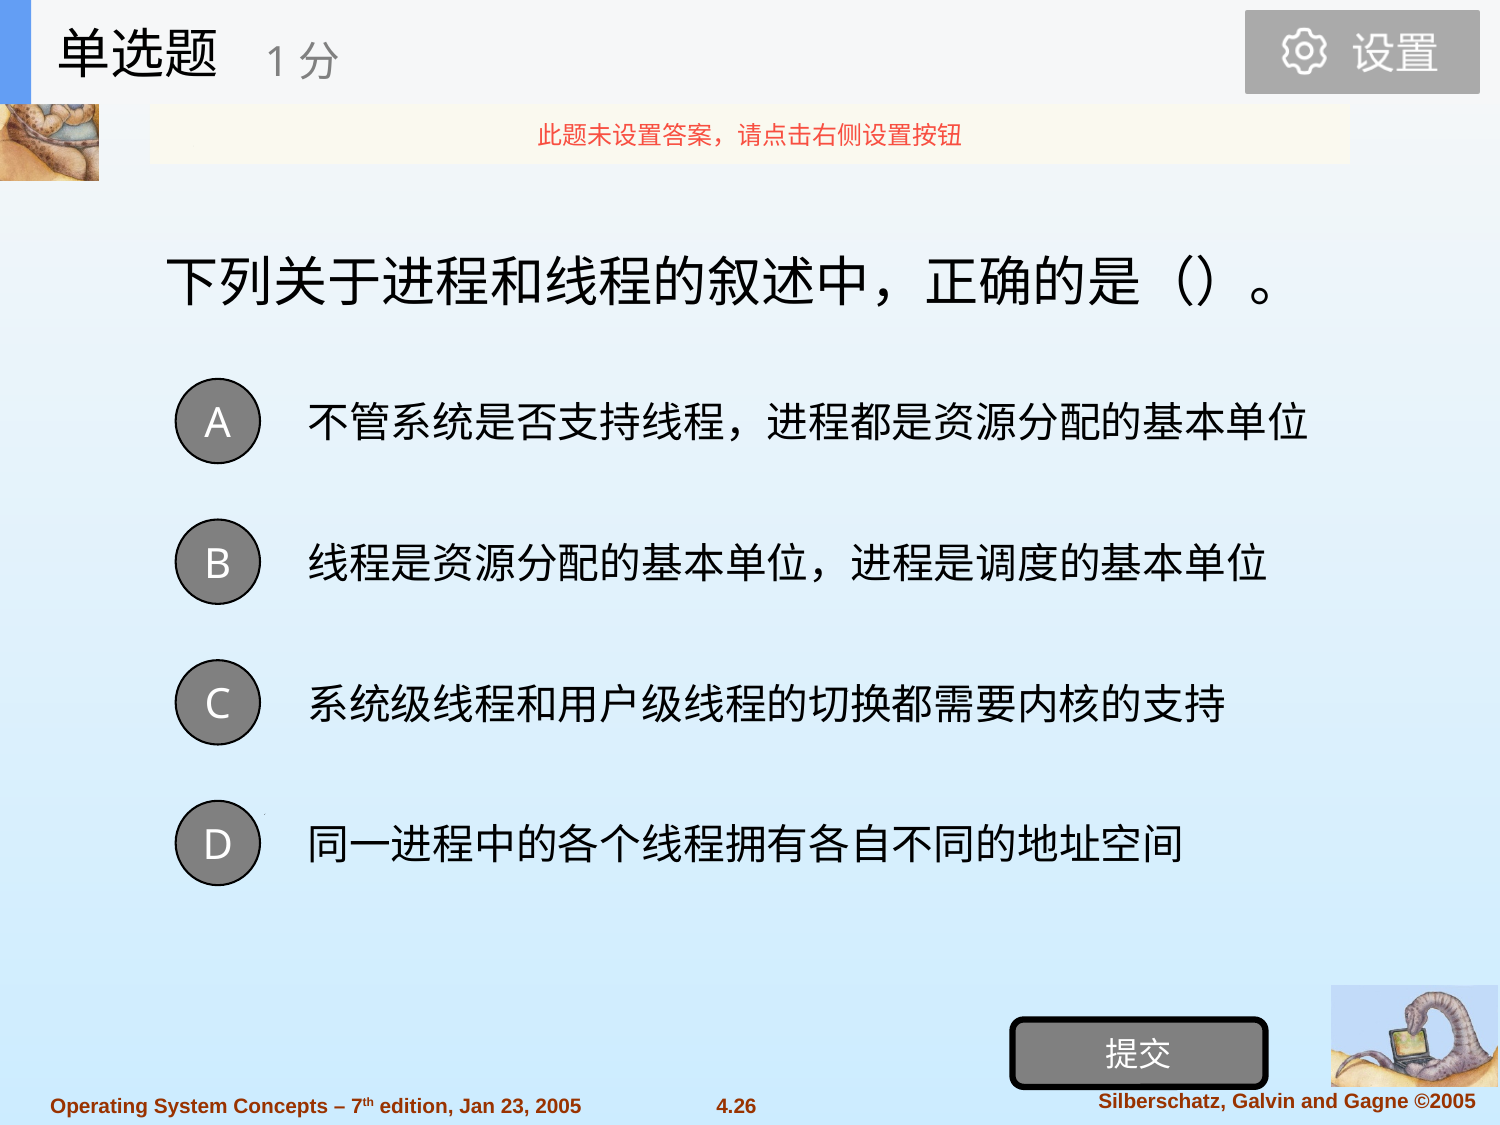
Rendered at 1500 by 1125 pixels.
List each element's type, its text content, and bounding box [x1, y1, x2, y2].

text_box 线程是资源分配的基本单位，进程是调度的基本单位 [292, 509, 1369, 615]
picture [1245, 10, 1480, 94]
text_box A [175, 378, 261, 464]
text_box 提交 [1012, 1019, 1266, 1087]
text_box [0, 0, 1500, 105]
text_box C [175, 660, 261, 745]
text_box 下列关于进程和线程的叙述中，正确的是（）。 [149, 164, 1350, 456]
picture [0, 105, 99, 181]
text_box 不管系统是否支持线程，进程都是资源分配的基本单位 [292, 368, 1343, 474]
text_box 系统级线程和用户级线程的切换都需要内核的支持 [292, 649, 1343, 756]
picture [1331, 985, 1498, 1087]
text_box D [175, 800, 261, 886]
text_box B [175, 519, 261, 604]
text_box 此题未设置答案，请点击右侧设置按钮 [149, 105, 1350, 164]
text_box 同一进程中的各个线程拥有各自不同的地址空间 [292, 790, 1343, 896]
